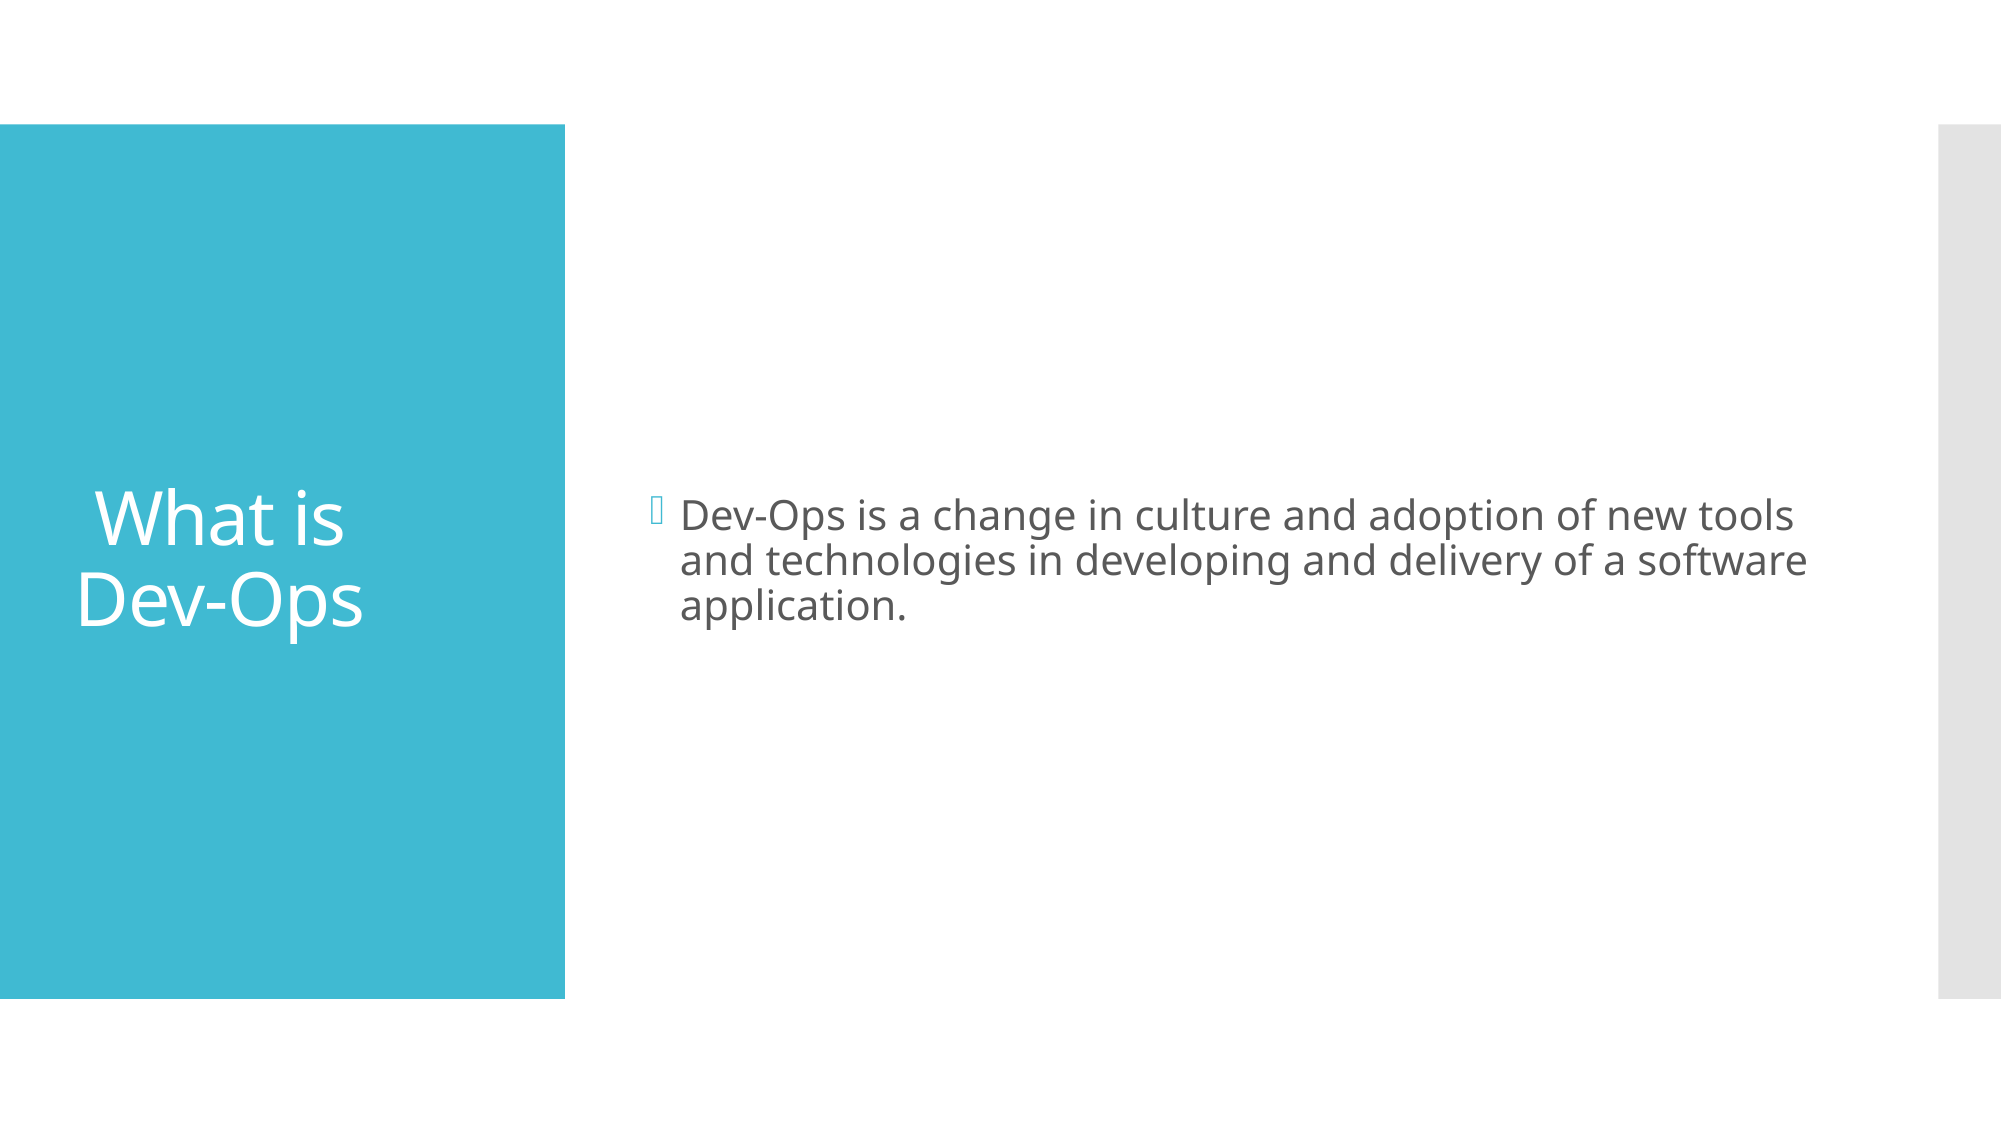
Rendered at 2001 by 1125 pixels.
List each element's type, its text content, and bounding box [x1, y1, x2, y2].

title What is Dev-Ops [41, 184, 525, 940]
list Dev-Ops is a change in culture and adoption of new tools and technologies in developing and delivery of a software application. [634, 141, 1835, 982]
